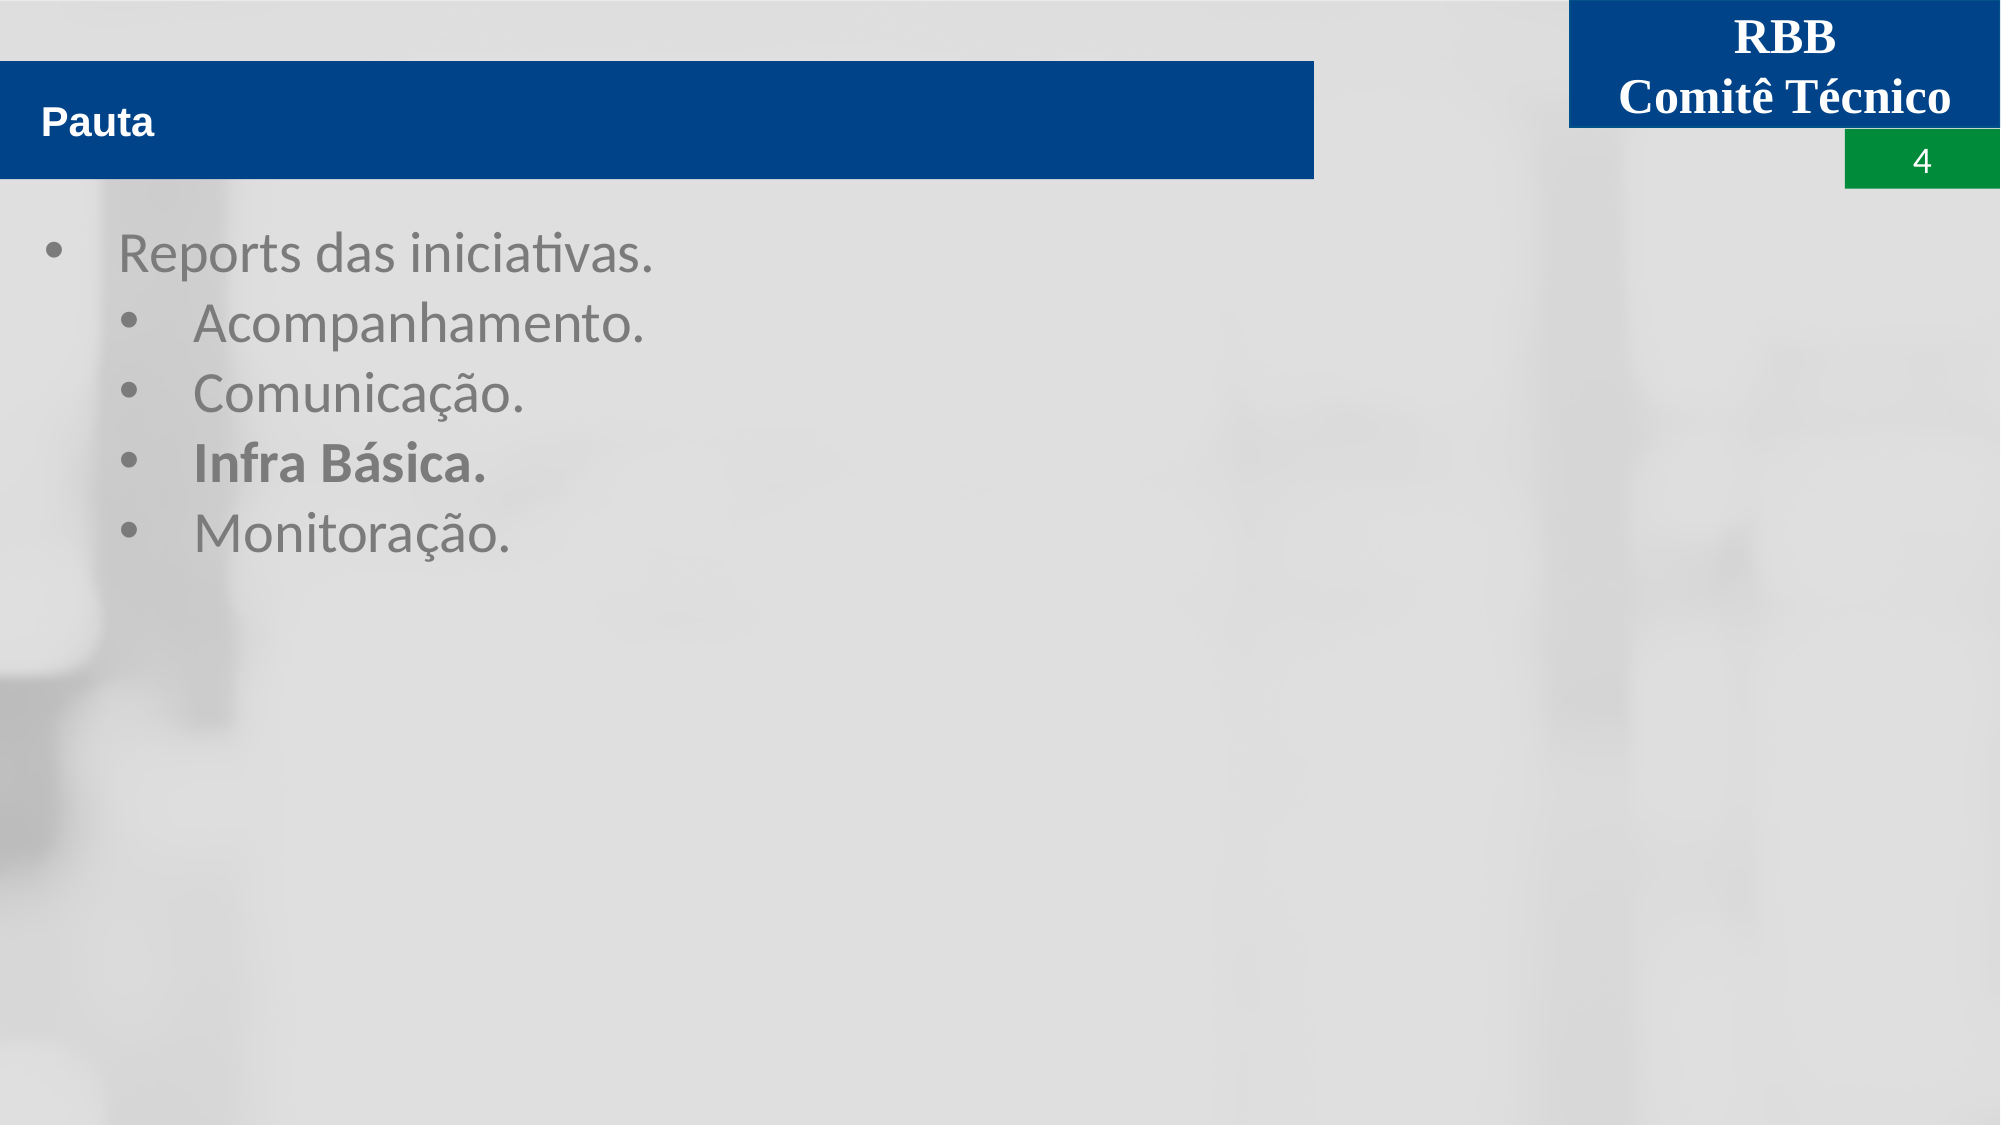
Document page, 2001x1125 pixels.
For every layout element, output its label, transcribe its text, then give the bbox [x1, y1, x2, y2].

text_box Reports das iniciativas. Acompanhamento. Comunicação. Infra Básica. Monitoração. [29, 207, 1658, 1096]
text_box Pauta [29, 89, 167, 151]
text_box [0, 60, 1315, 180]
